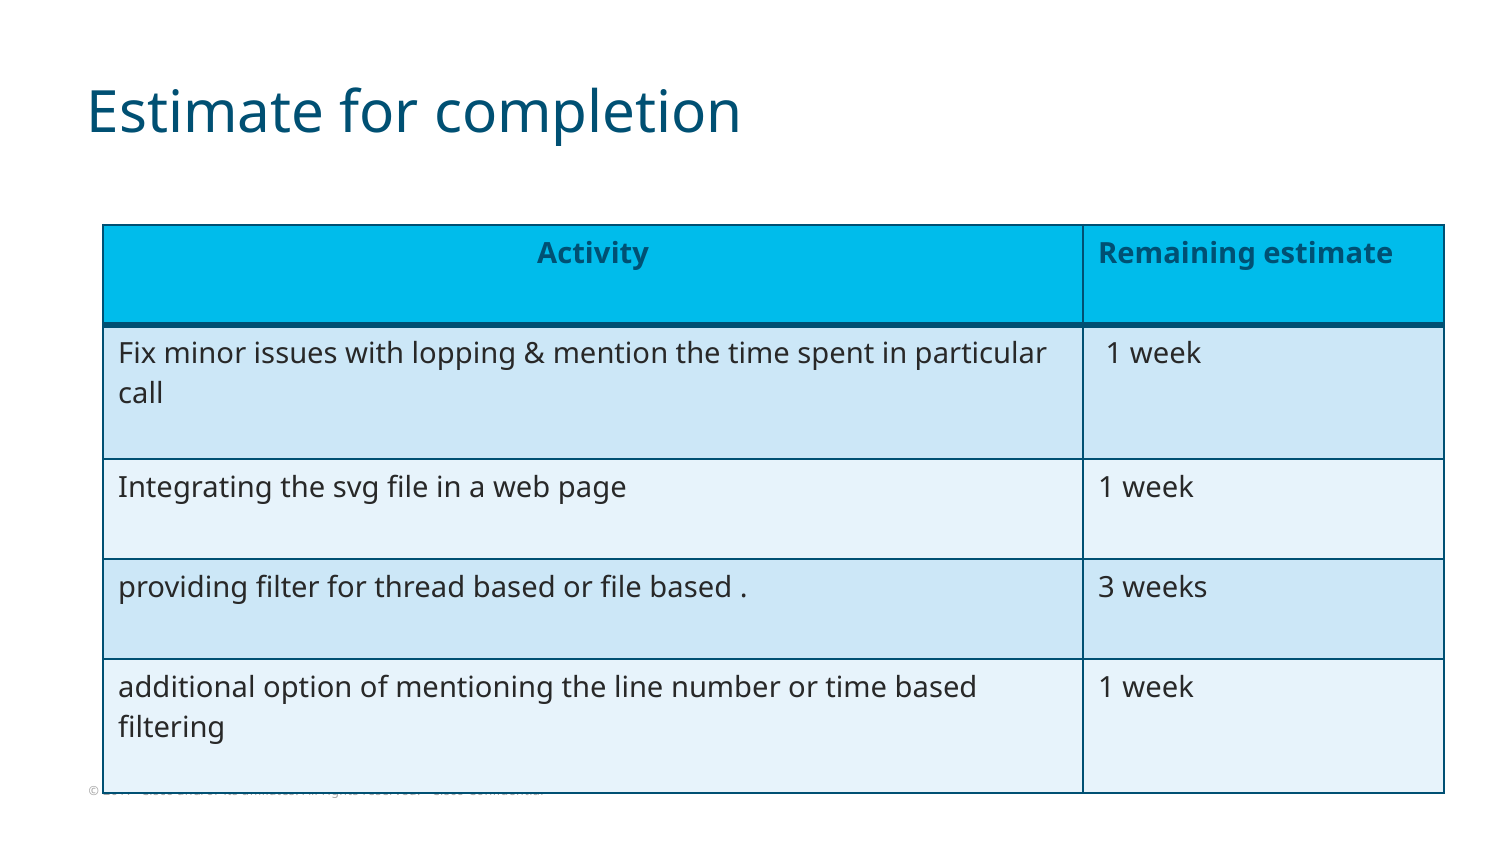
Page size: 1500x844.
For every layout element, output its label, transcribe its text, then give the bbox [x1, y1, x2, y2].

table_cell 1 week [1084, 660, 1443, 792]
table_cell 1 week [1084, 460, 1443, 558]
table_cell Fix minor issues with lopping & mention the time spent in particular call [104, 328, 1082, 458]
table_cell Integrating the svg file in a web page [104, 460, 1082, 558]
title Estimate for completion [71, 55, 1441, 176]
table_cell providing filter for thread based or file based . [104, 560, 1082, 658]
table_cell 3 weeks [1084, 560, 1443, 658]
table_cell additional option of mentioning the line number or time based filtering [104, 660, 1082, 792]
table_header Activity [104, 226, 1082, 322]
table_header Remaining estimate [1084, 226, 1443, 322]
table_cell 1 week [1084, 328, 1443, 458]
